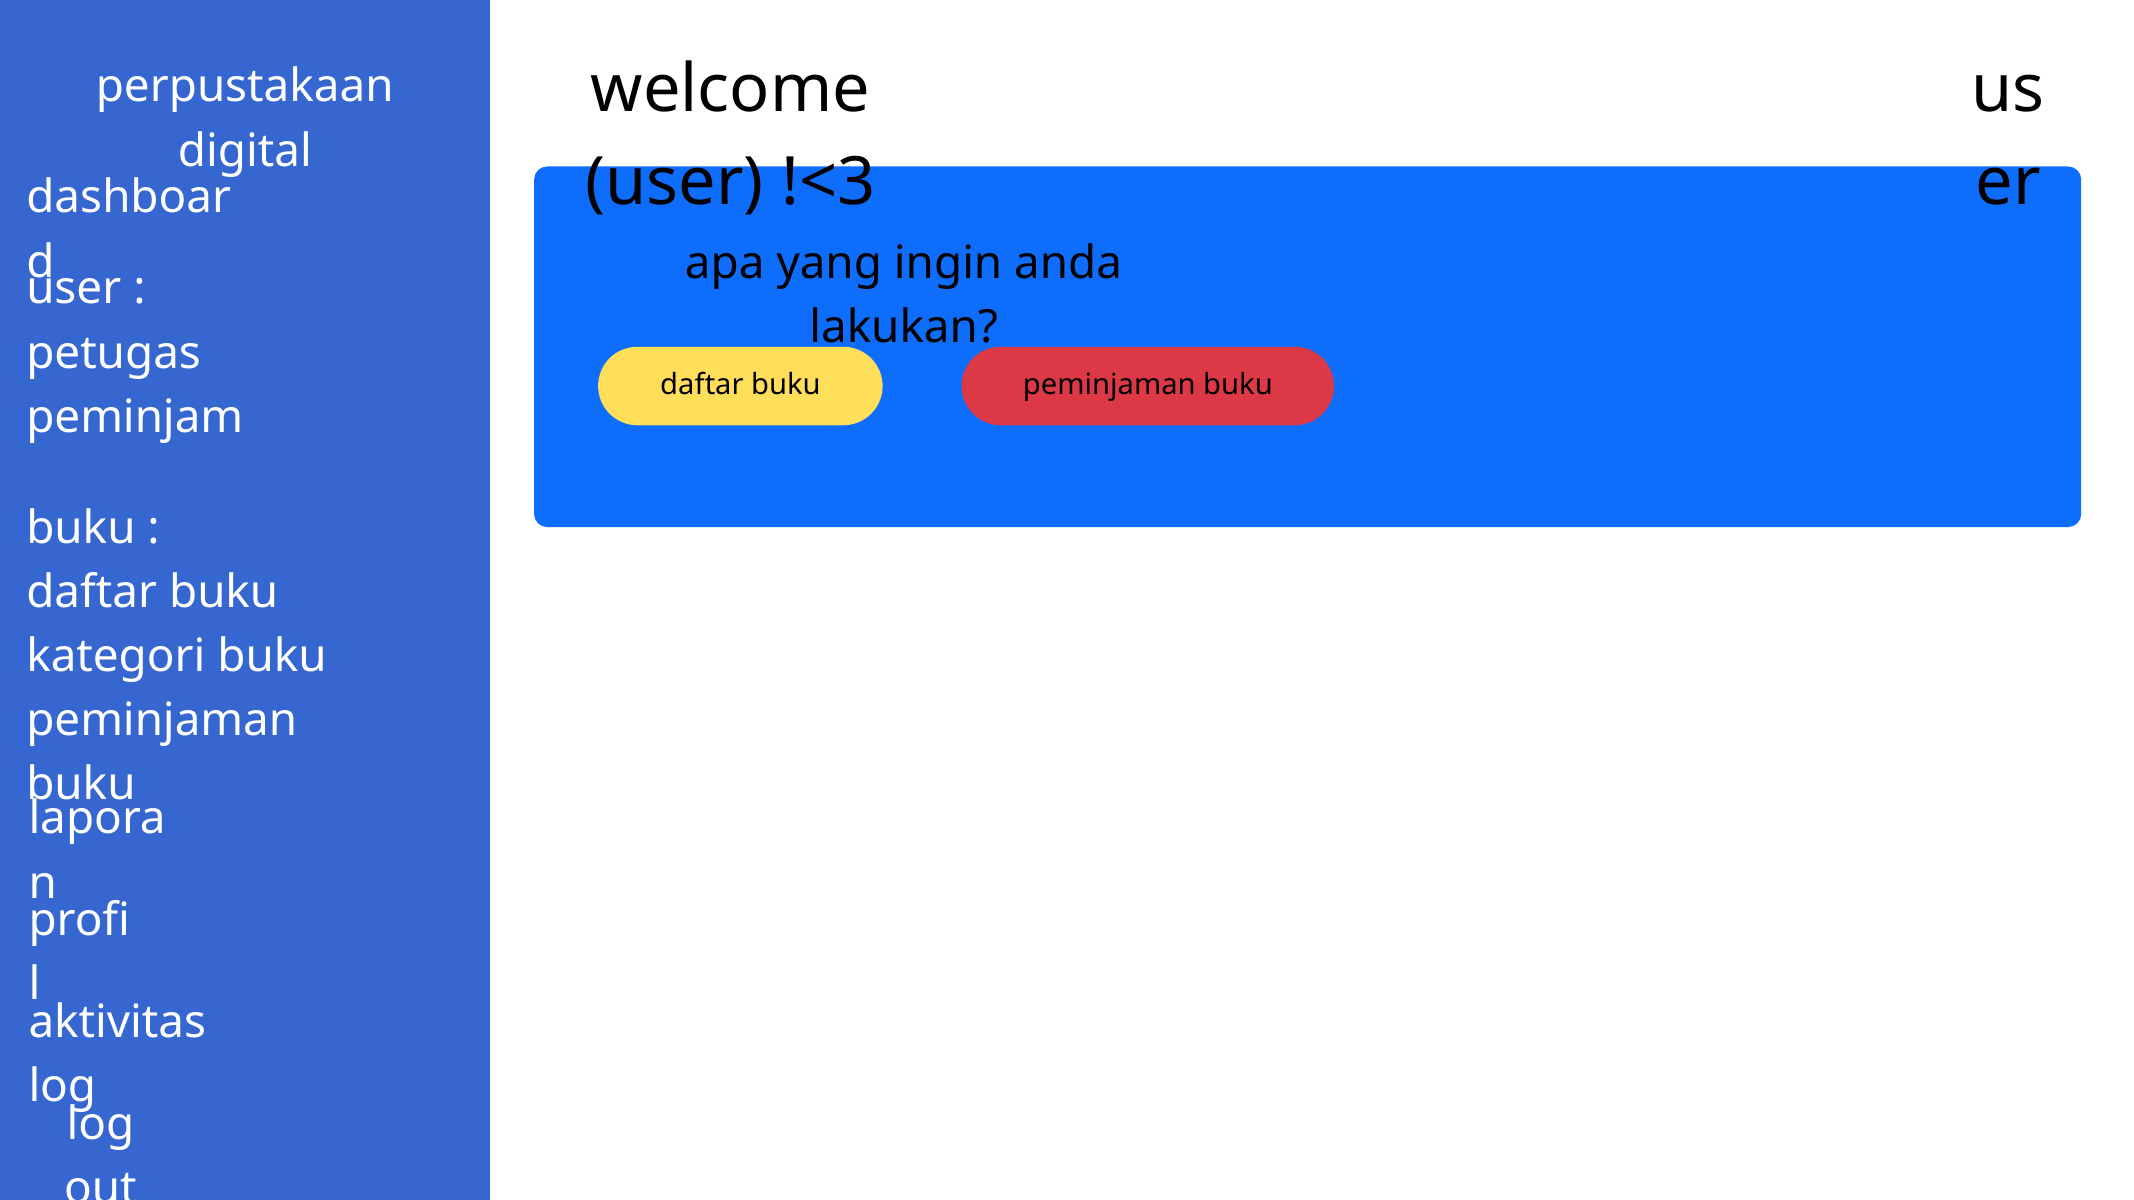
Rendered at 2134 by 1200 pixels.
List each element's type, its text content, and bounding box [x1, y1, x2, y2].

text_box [961, 346, 1335, 426]
text_box user [1965, 31, 2051, 163]
text_box welcome (user) !<3 [533, 31, 929, 165]
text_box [533, 166, 2082, 528]
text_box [0, 0, 490, 1200]
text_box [597, 346, 883, 426]
